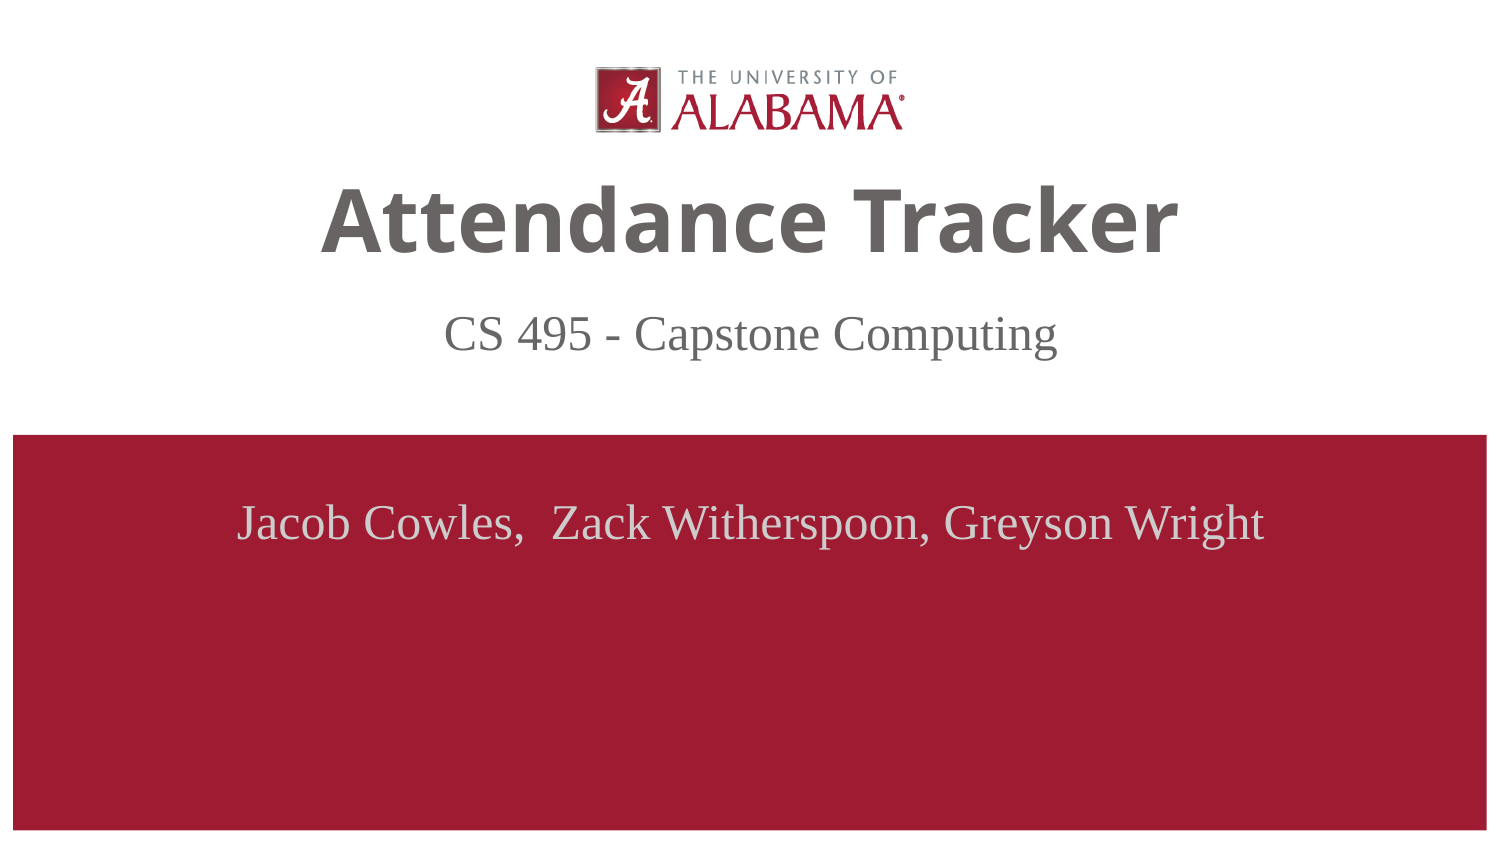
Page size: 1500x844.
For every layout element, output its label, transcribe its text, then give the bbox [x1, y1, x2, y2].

subtitle CS 495 - Capstone Computing [79, 285, 1423, 427]
picture [579, 11, 920, 182]
text_box Jacob Cowles, Zack Witherspoon, Greyson Wright [103, 474, 1399, 749]
title Attendance Tracker [79, 43, 1423, 285]
